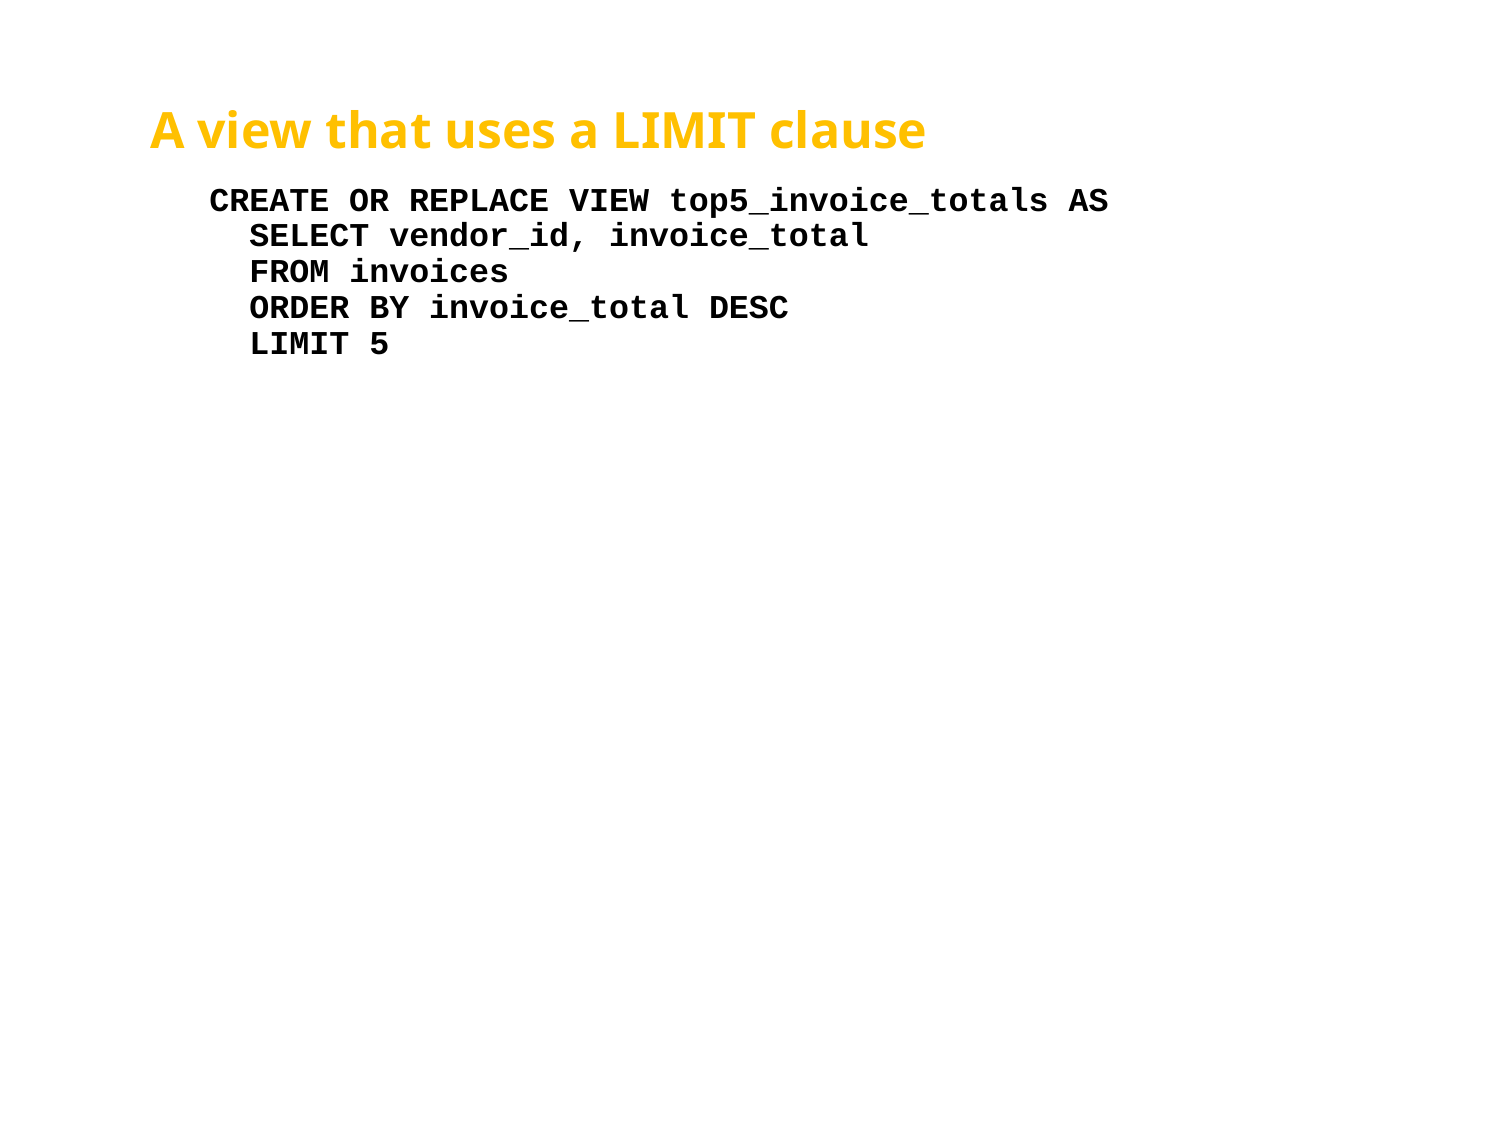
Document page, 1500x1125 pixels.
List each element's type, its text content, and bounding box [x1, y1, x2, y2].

list CREATE OR REPLACE VIEW top5_invoice_totals AS SELECT vendor_id, invoice_total FROM invoices ORDER BY invoice_total DESC LIMIT 5 [137, 174, 1350, 975]
title A view that uses a LIMIT clause [150, 38, 1350, 174]
